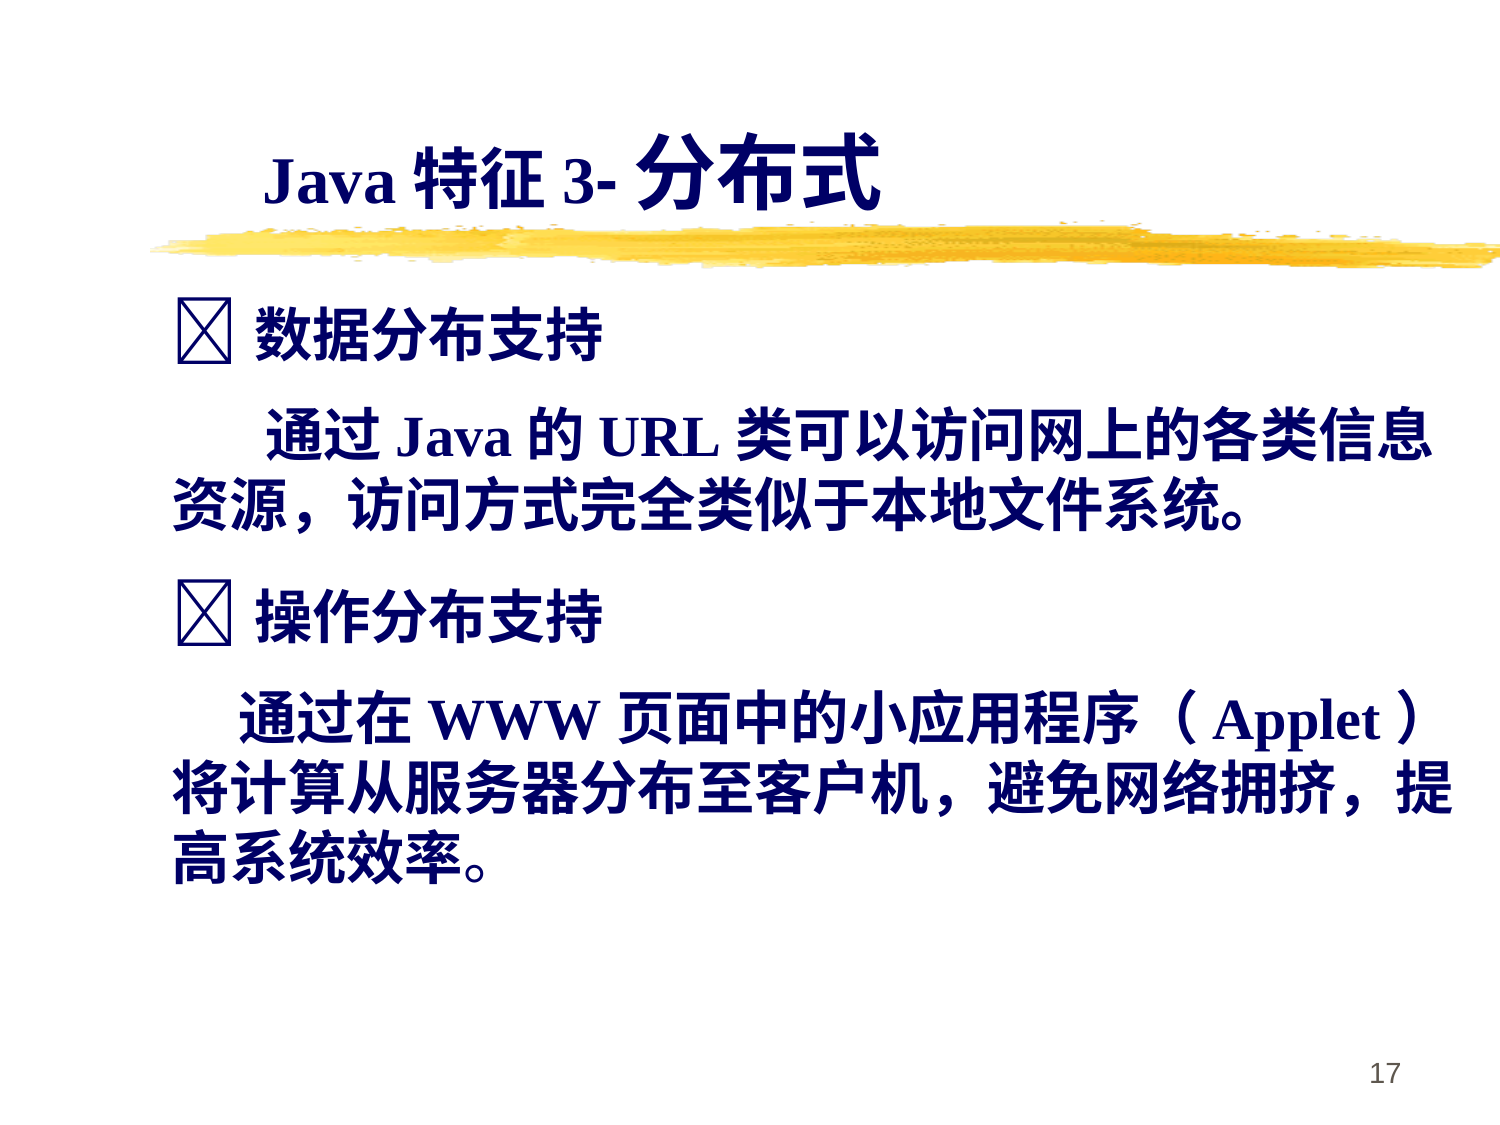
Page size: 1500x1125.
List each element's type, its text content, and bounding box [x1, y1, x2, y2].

picture [150, 215, 1500, 279]
text_box Java特征3-分布式 [248, 112, 898, 228]
slide_number 17 [1104, 1021, 1417, 1097]
text_box 数据分布支持 通过Java的URL类可以访问网上的各类信息资源，访问方式完全类似于本地文件系统。 操作分布支持 通过在WWW页面中的小应用程序（Applet）将计算从服务器分布至客户机，避免网络拥挤，提高系统效率。 [82, 282, 1470, 959]
